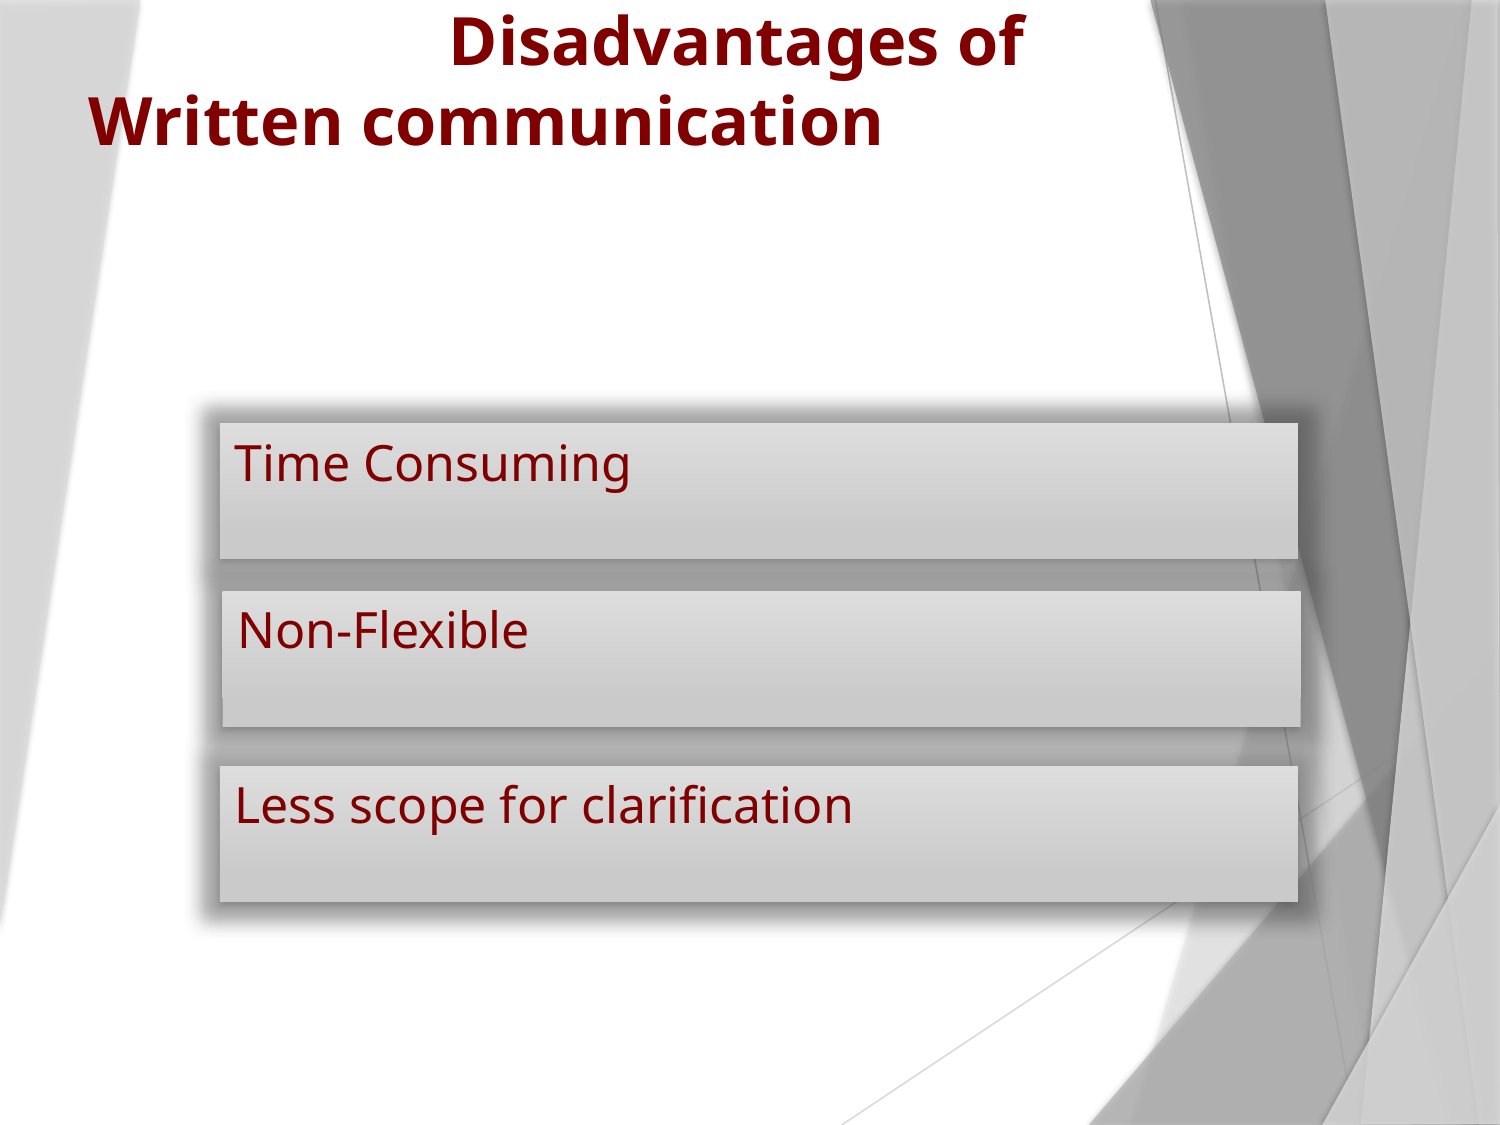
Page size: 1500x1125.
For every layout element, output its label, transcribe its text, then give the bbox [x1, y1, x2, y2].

text_box Time Consuming [219, 423, 1299, 559]
text_box Less scope for clarification [219, 766, 1299, 902]
text_box Non-Flexible [222, 590, 1302, 727]
title Disadvantages of Written communication [70, 117, 1421, 247]
